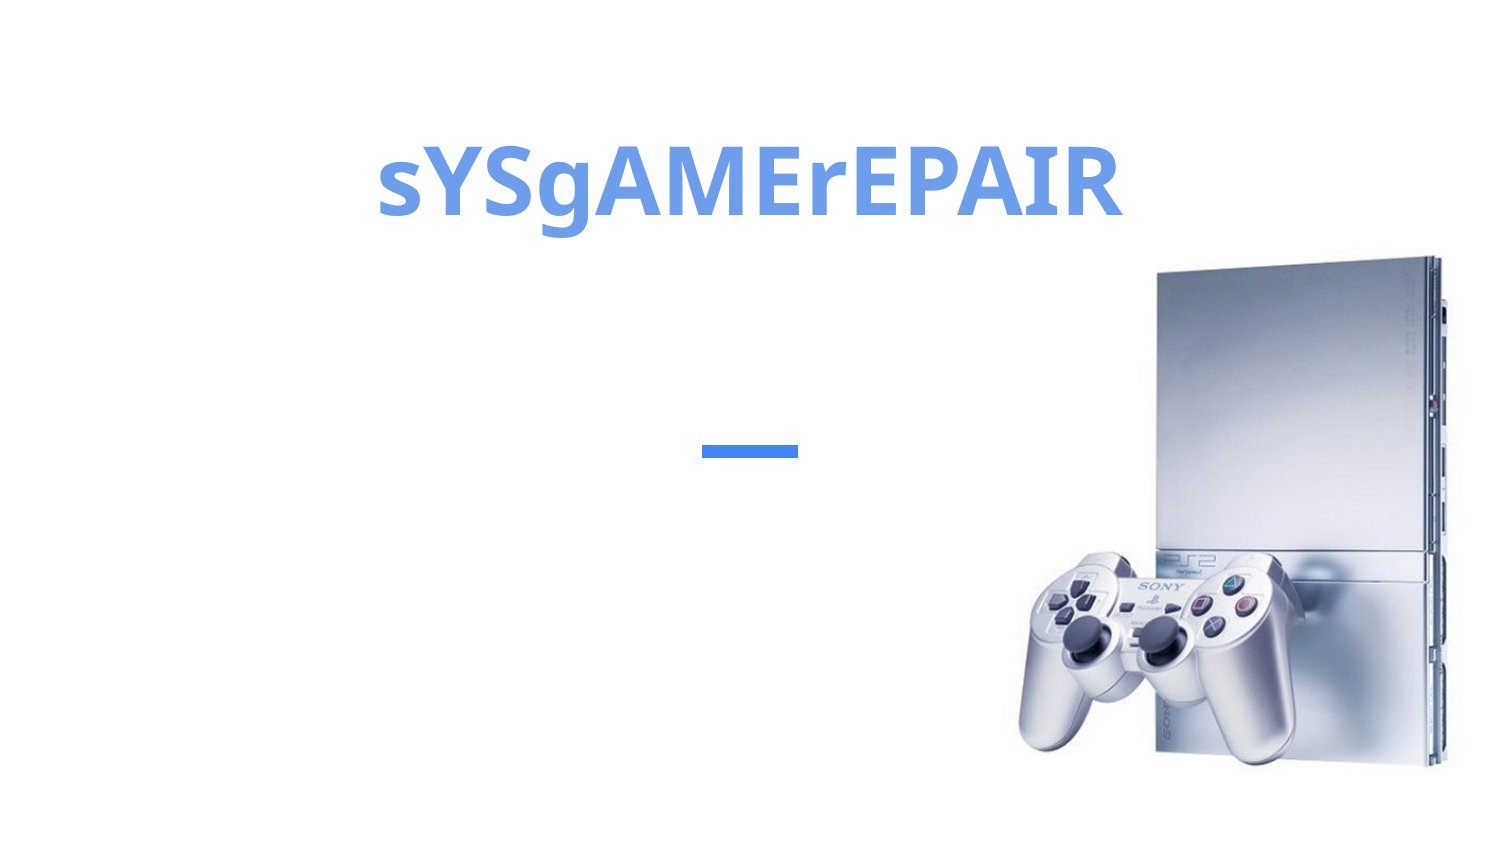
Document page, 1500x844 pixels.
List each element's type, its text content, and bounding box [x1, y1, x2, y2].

title sYSgAMErEPAIR [51, 97, 1449, 259]
picture [970, 246, 1500, 778]
